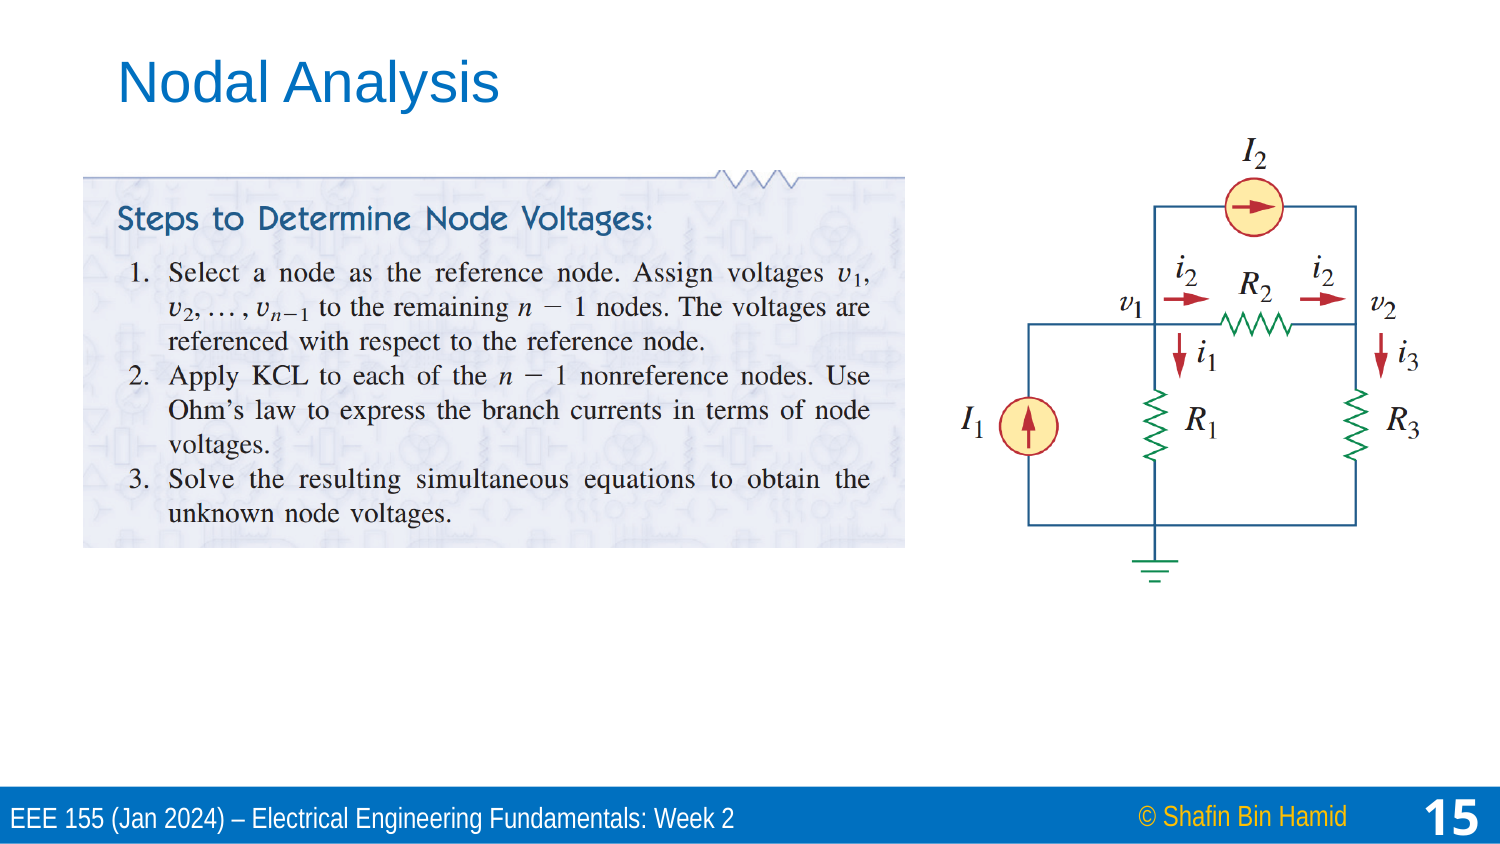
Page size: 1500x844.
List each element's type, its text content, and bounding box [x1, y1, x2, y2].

picture [930, 125, 1444, 599]
title Nodal Analysis [103, 45, 1397, 138]
picture [76, 170, 910, 554]
slide_number 15 [1389, 778, 1495, 826]
